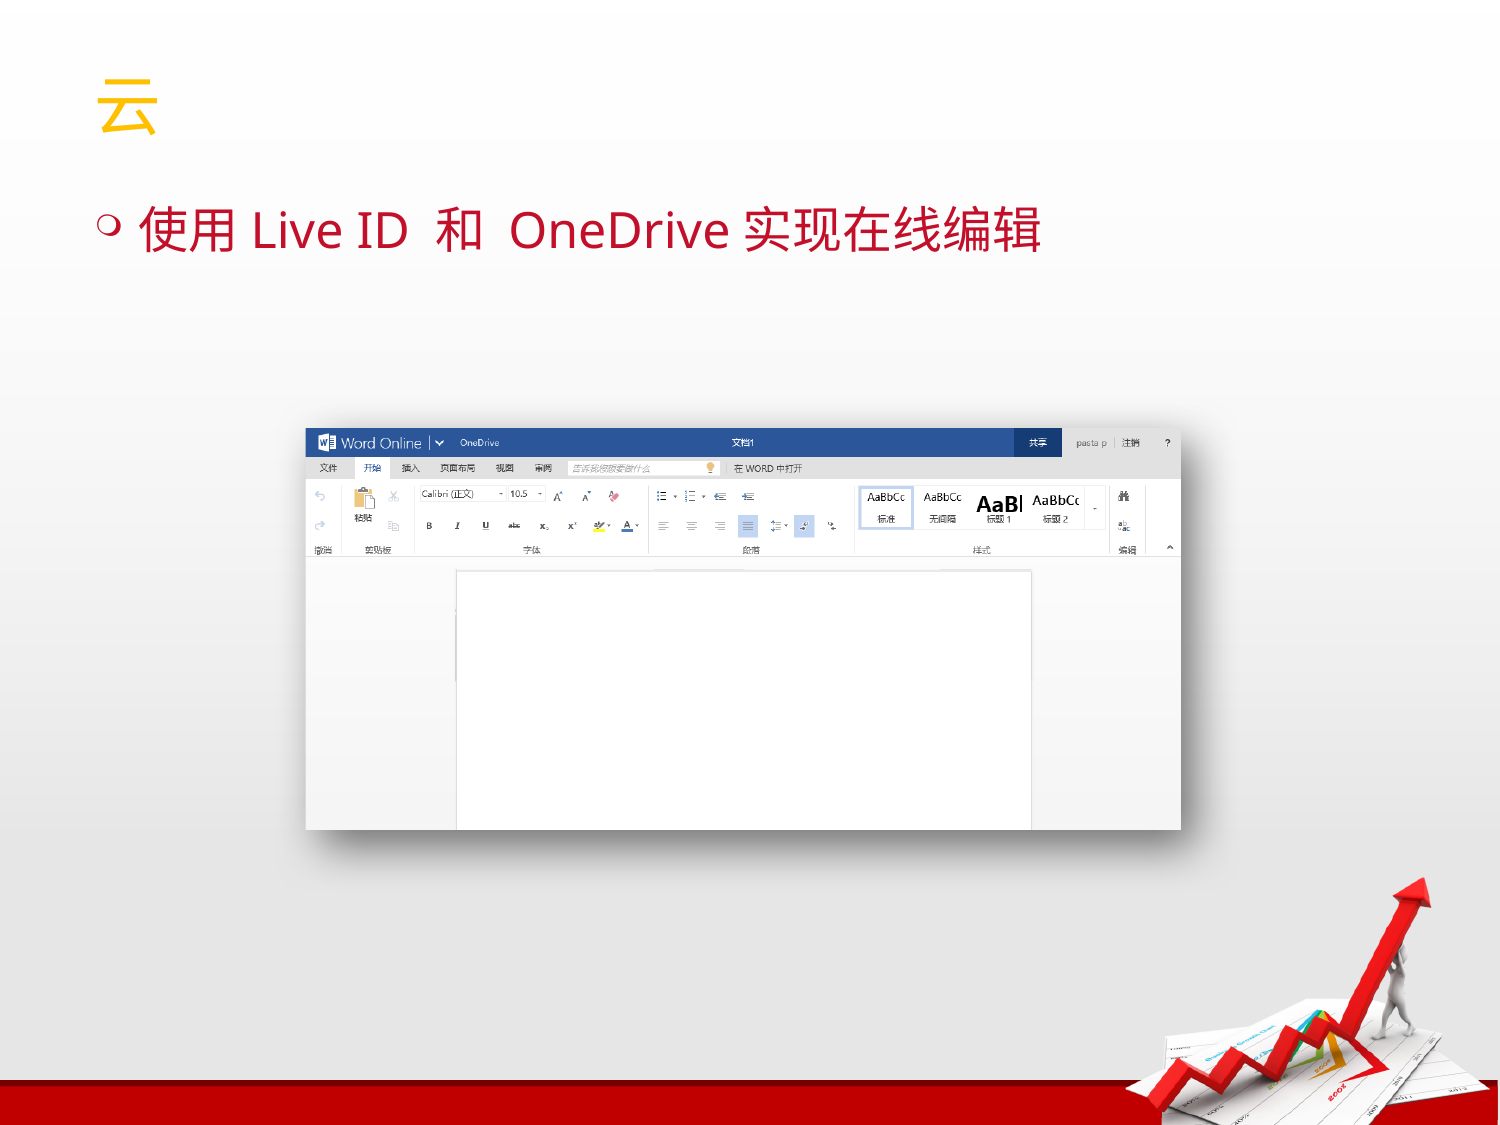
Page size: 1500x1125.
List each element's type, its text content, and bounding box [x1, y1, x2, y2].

title 云 [79, 41, 1407, 153]
picture [305, 428, 1181, 830]
list 使用Live ID 和 OneDrive实现在线编辑 [79, 198, 1407, 1060]
picture [1118, 864, 1498, 1125]
